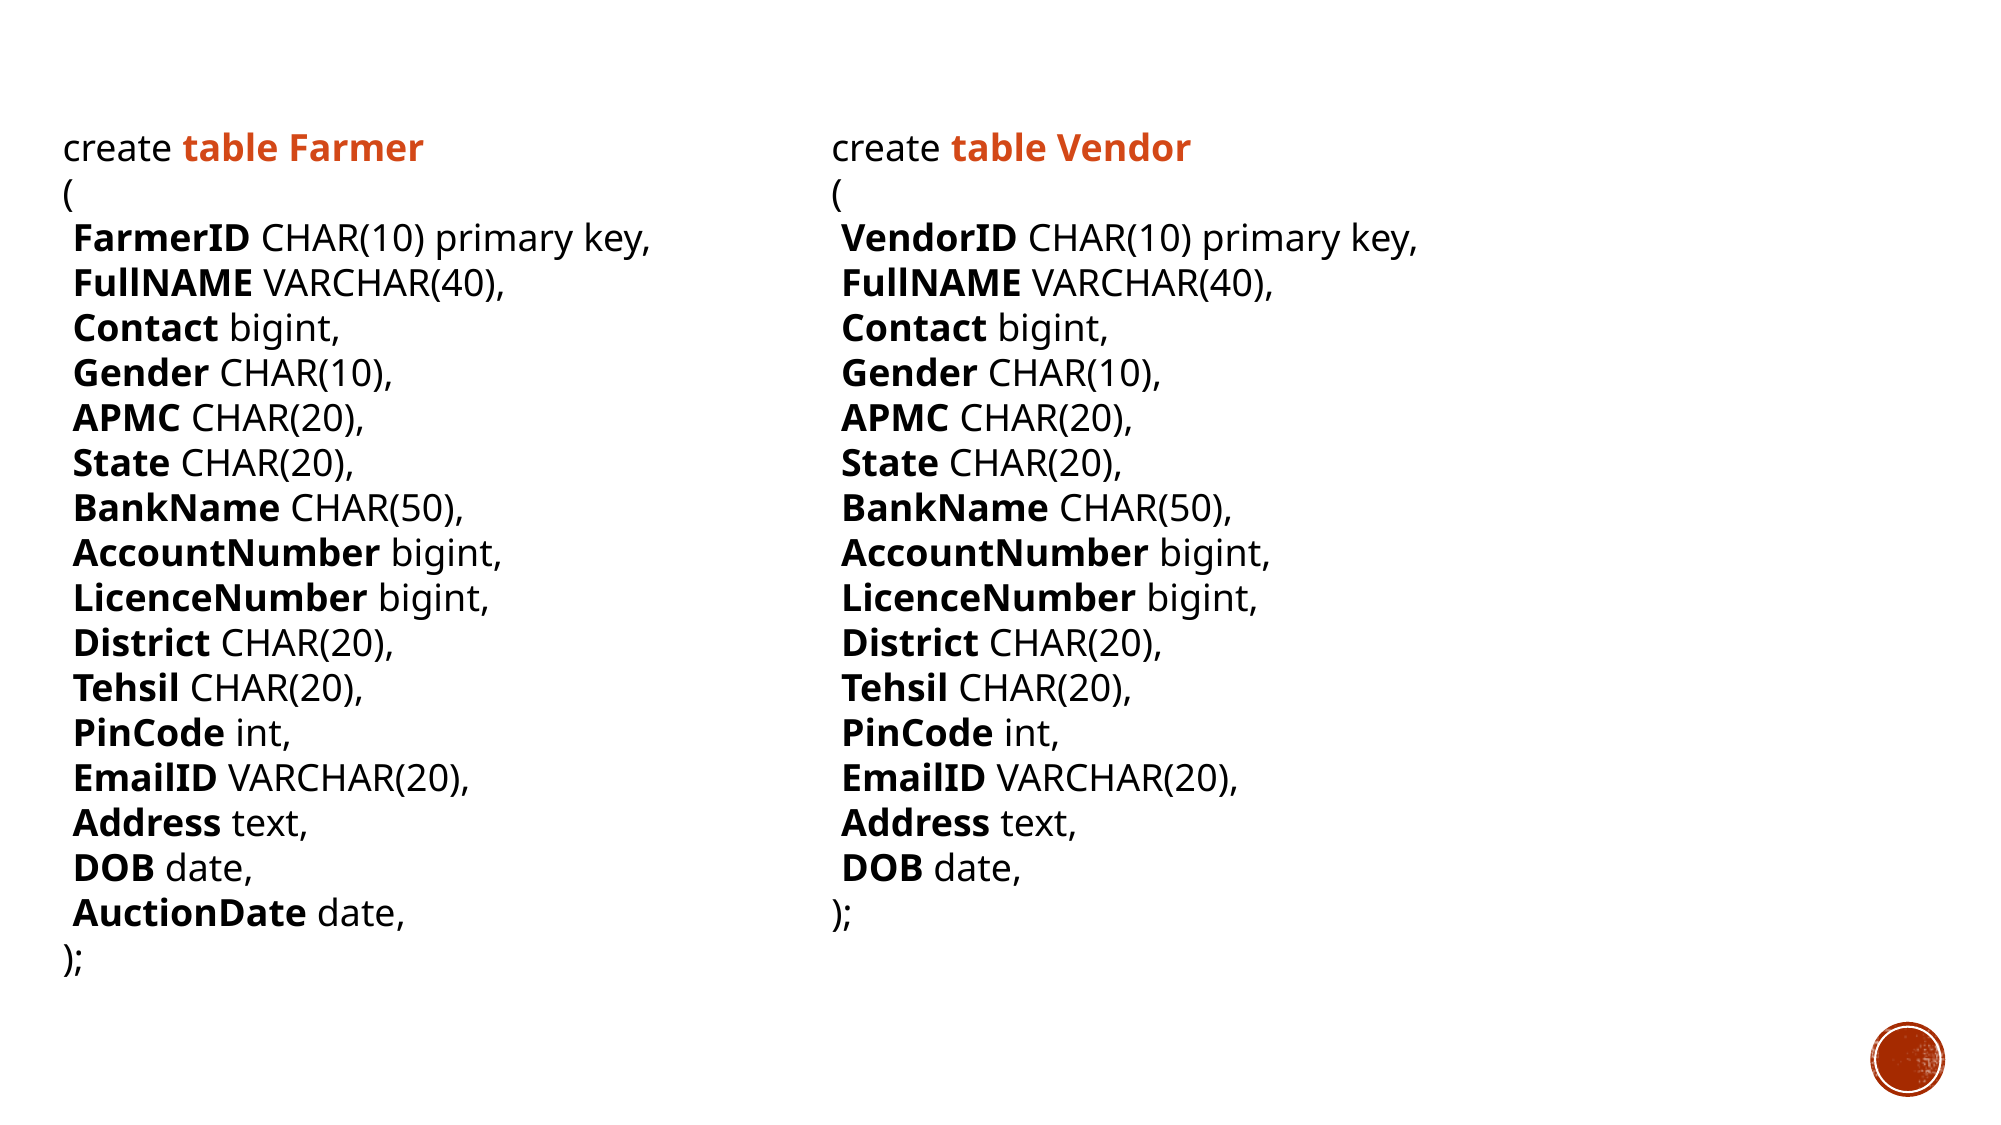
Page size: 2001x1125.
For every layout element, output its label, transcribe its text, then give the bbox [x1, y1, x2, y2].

text_box create table Farmer ( FarmerID CHAR(10) primary key, FullNAME VARCHAR(40), Contact bigint, Gender CHAR(10), APMC CHAR(20), State CHAR(20), BankName CHAR(50), AccountNumber bigint, LicenceNumber bigint, District CHAR(20), Tehsil CHAR(20), PinCode int, EmailID VARCHAR(20), Address text, DOB date, AuctionDate date, ); [48, 116, 763, 1032]
text_box create table Vendor ( VendorID CHAR(10) primary key, FullNAME VARCHAR(40), Contact bigint, Gender CHAR(10), APMC CHAR(20), State CHAR(20), BankName CHAR(50), AccountNumber bigint, LicenceNumber bigint, District CHAR(20), Tehsil CHAR(20), PinCode int, EmailID VARCHAR(20), Address text, DOB date, ); [816, 116, 1658, 942]
